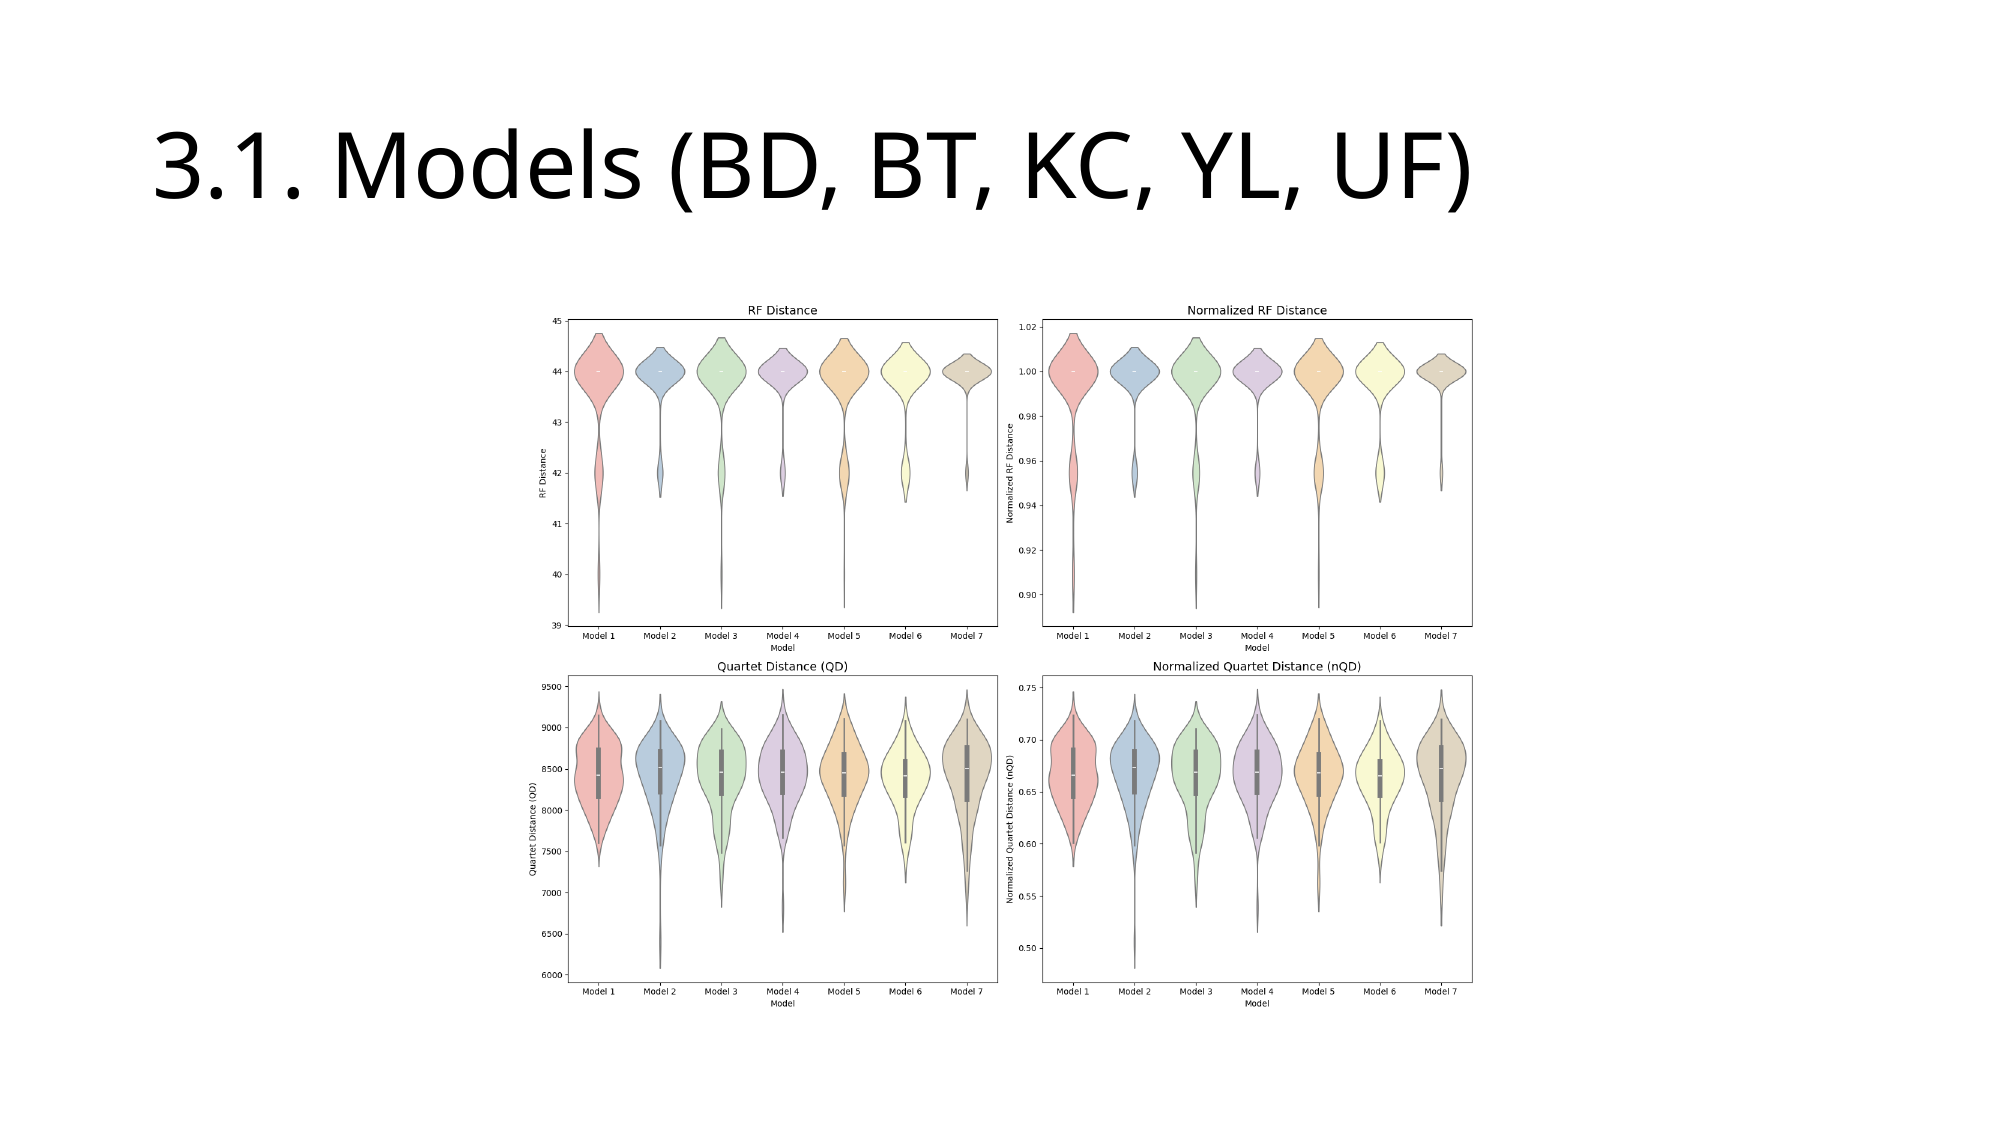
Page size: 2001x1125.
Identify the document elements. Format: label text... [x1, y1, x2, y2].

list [523, 298, 1477, 1014]
title 3.1. Models (BD, BT, KC, YL, UF) [137, 59, 1863, 278]
